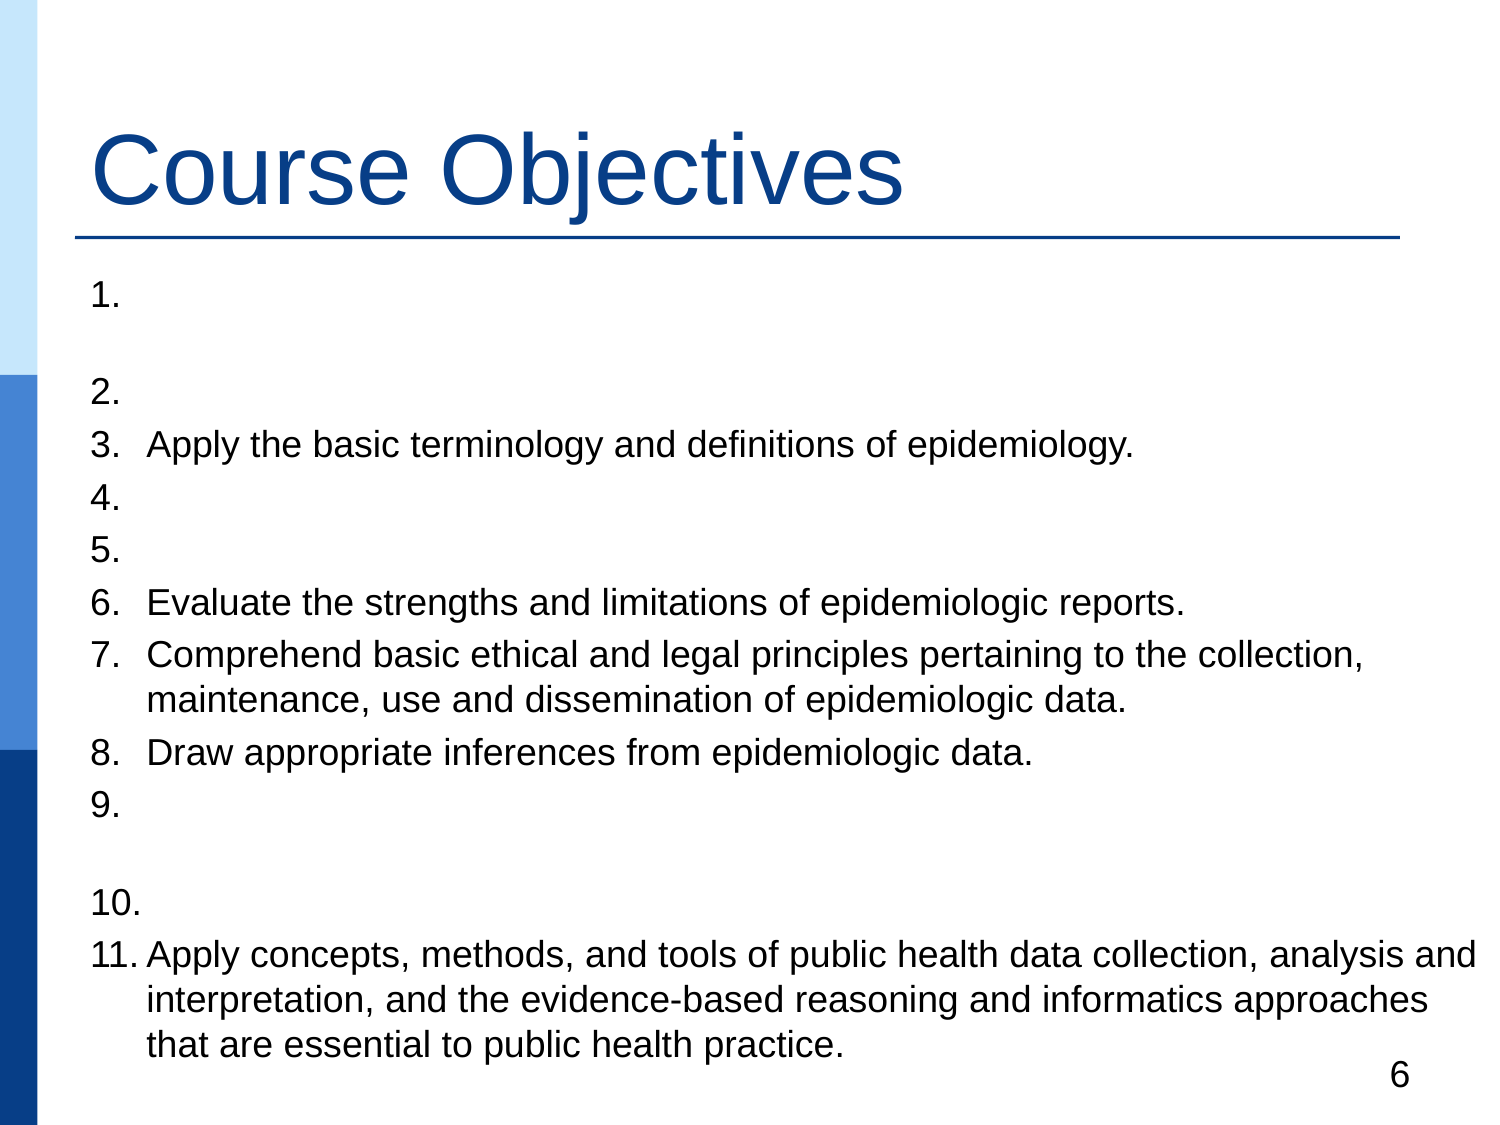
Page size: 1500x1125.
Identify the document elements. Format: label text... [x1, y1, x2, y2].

list Explain the importance of epidemiology for informing scientific, ethical, economic and political discussion of health issues. Describe a public health problem in terms of person, place, and time. Apply the basic terminology and definitions of epidemiology. Calculate basic epidemiology measures. Identify key sources of data for epidemiologic purposes. Evaluate the strengths and limitations of epidemiologic reports. Comprehend basic ethical and legal principles pertaining to the collection, maintenance, use and dissemination of epidemiologic data. Draw appropriate inferences from epidemiologic data. Identify the principles and limitations of public health screening programs. Communicate epidemiologic information to lay and professional audiences. Apply concepts, methods, and tools of public health data collection, analysis and interpretation, and the evidence-based reasoning and informatics approaches that are essential to public health practice. [74, 262, 1500, 1006]
slide_number 6 [1074, 1042, 1425, 1103]
title Course Objectives [74, 45, 1426, 233]
